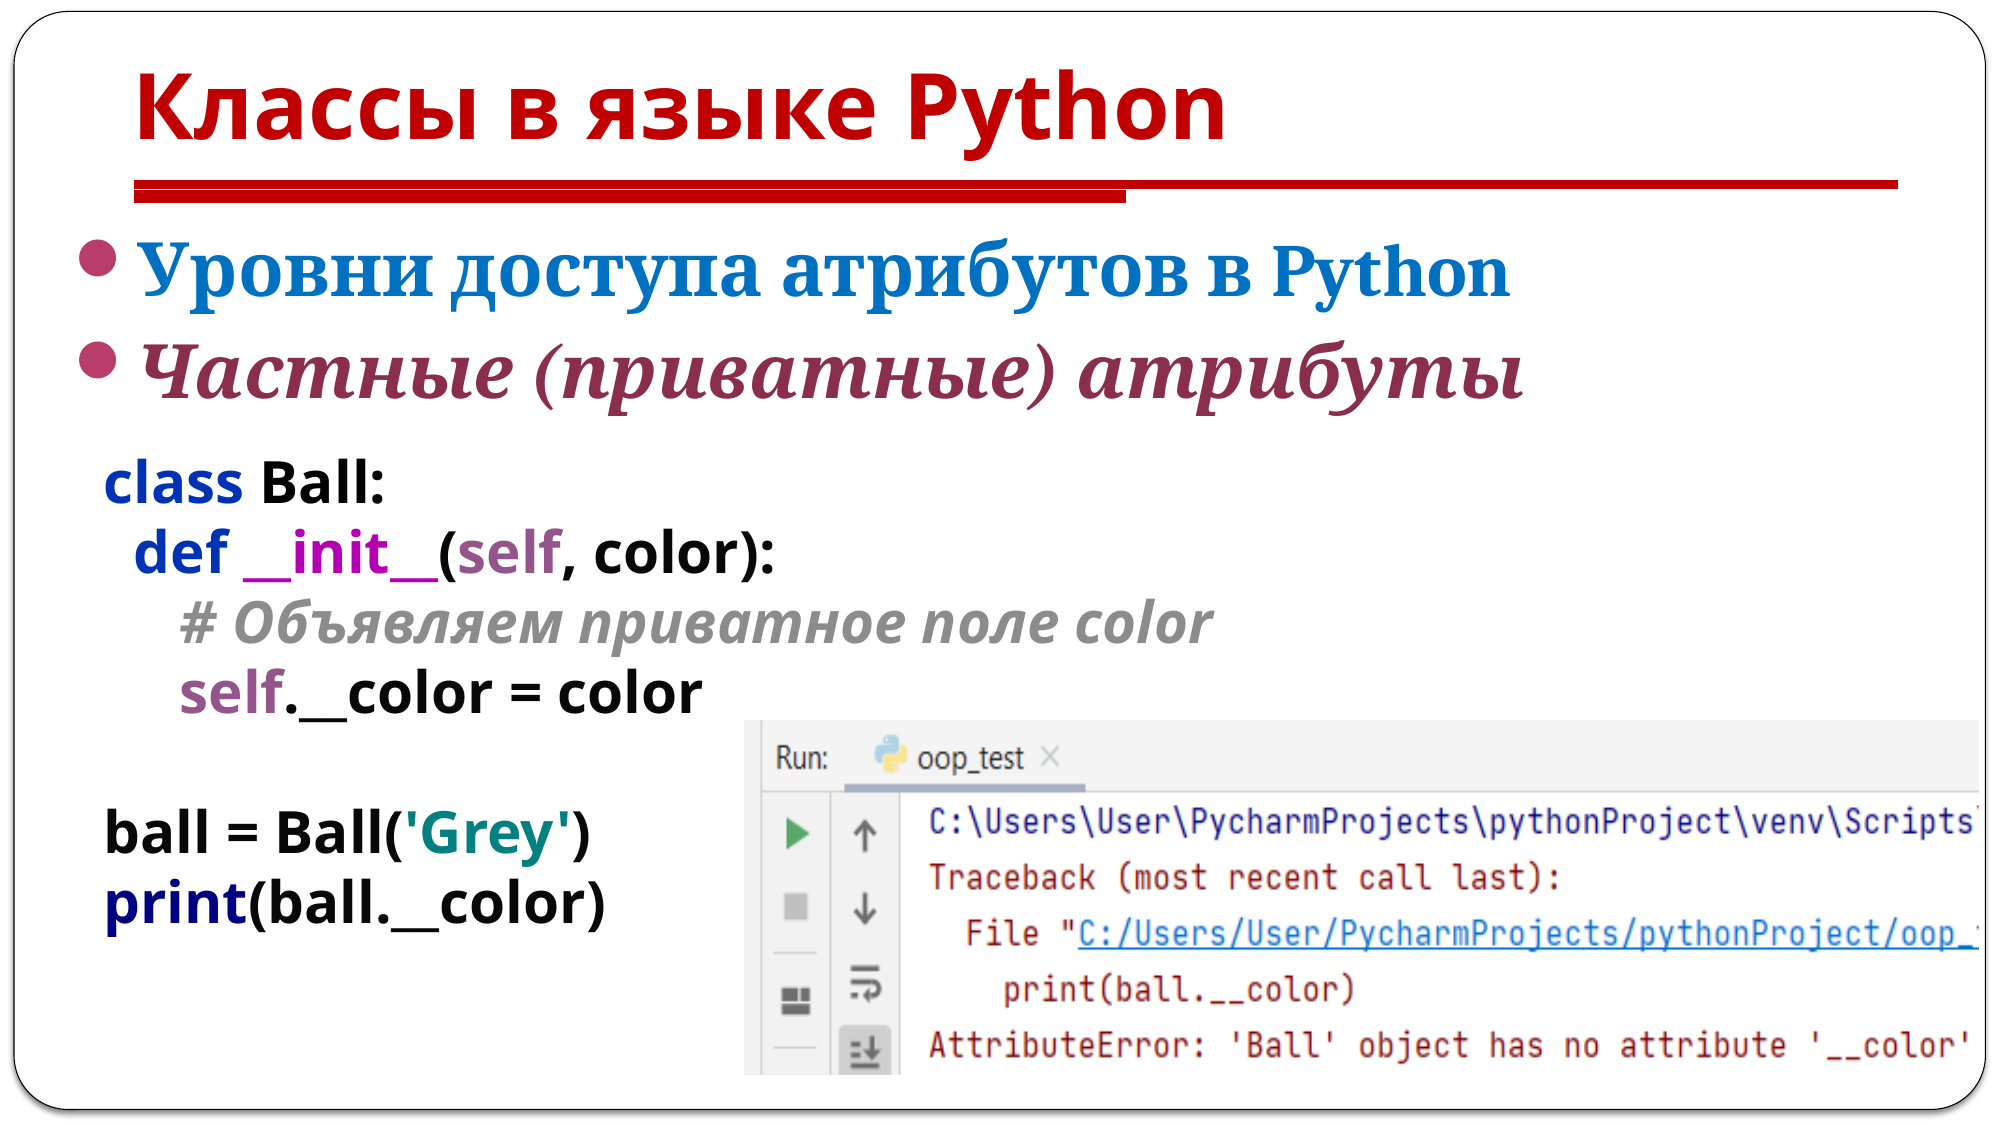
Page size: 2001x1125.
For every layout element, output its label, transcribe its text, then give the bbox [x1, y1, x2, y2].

text_box class Ball: def __init__(self, color): # Объявляем приватное поле color self.__color = color ball = Ball('Grey') print(ball.__color) [88, 437, 1507, 943]
picture [744, 720, 1980, 1075]
list Уровни доступа атрибутов в Python Частные (приватные) атрибуты [59, 214, 1979, 1040]
title Классы в языке Python [117, 21, 1914, 173]
